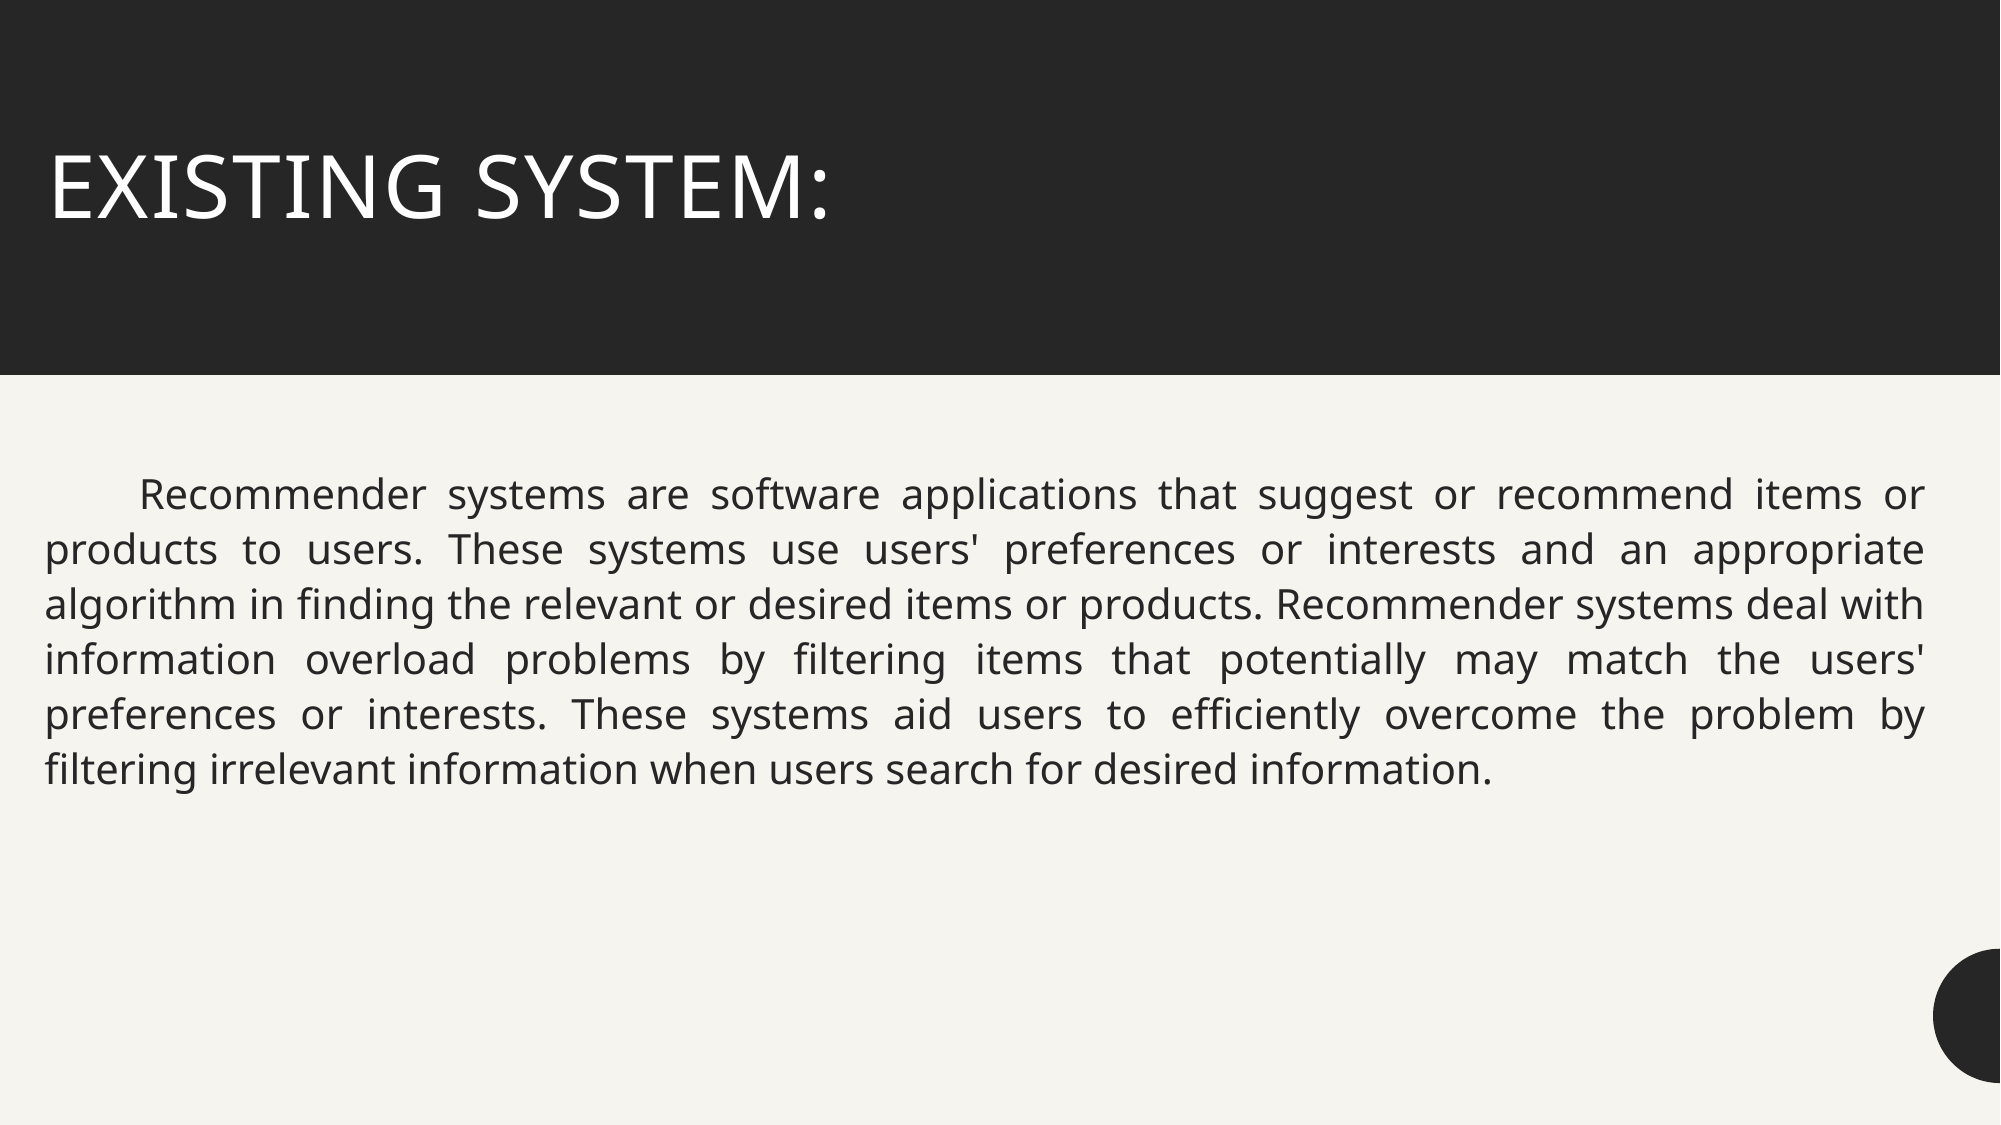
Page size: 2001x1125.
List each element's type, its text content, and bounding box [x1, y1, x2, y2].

text_box [0, 0, 2000, 376]
text_box [0, 376, 2000, 1125]
title EXISTING SYSTEM: [32, 62, 1875, 318]
list Recommender systems are software applications that suggest or recommend items or products to users. These systems use users' preferences or interests and an appropriate algorithm in finding the relevant or desired items or products. Recommender systems deal with information overload problems by filtering items that potentially may match the users' preferences or interests. These systems aid users to efficiently overcome the problem by filtering irrelevant information when users search for desired information. [0, 455, 1942, 958]
text_box [1933, 948, 2000, 1084]
